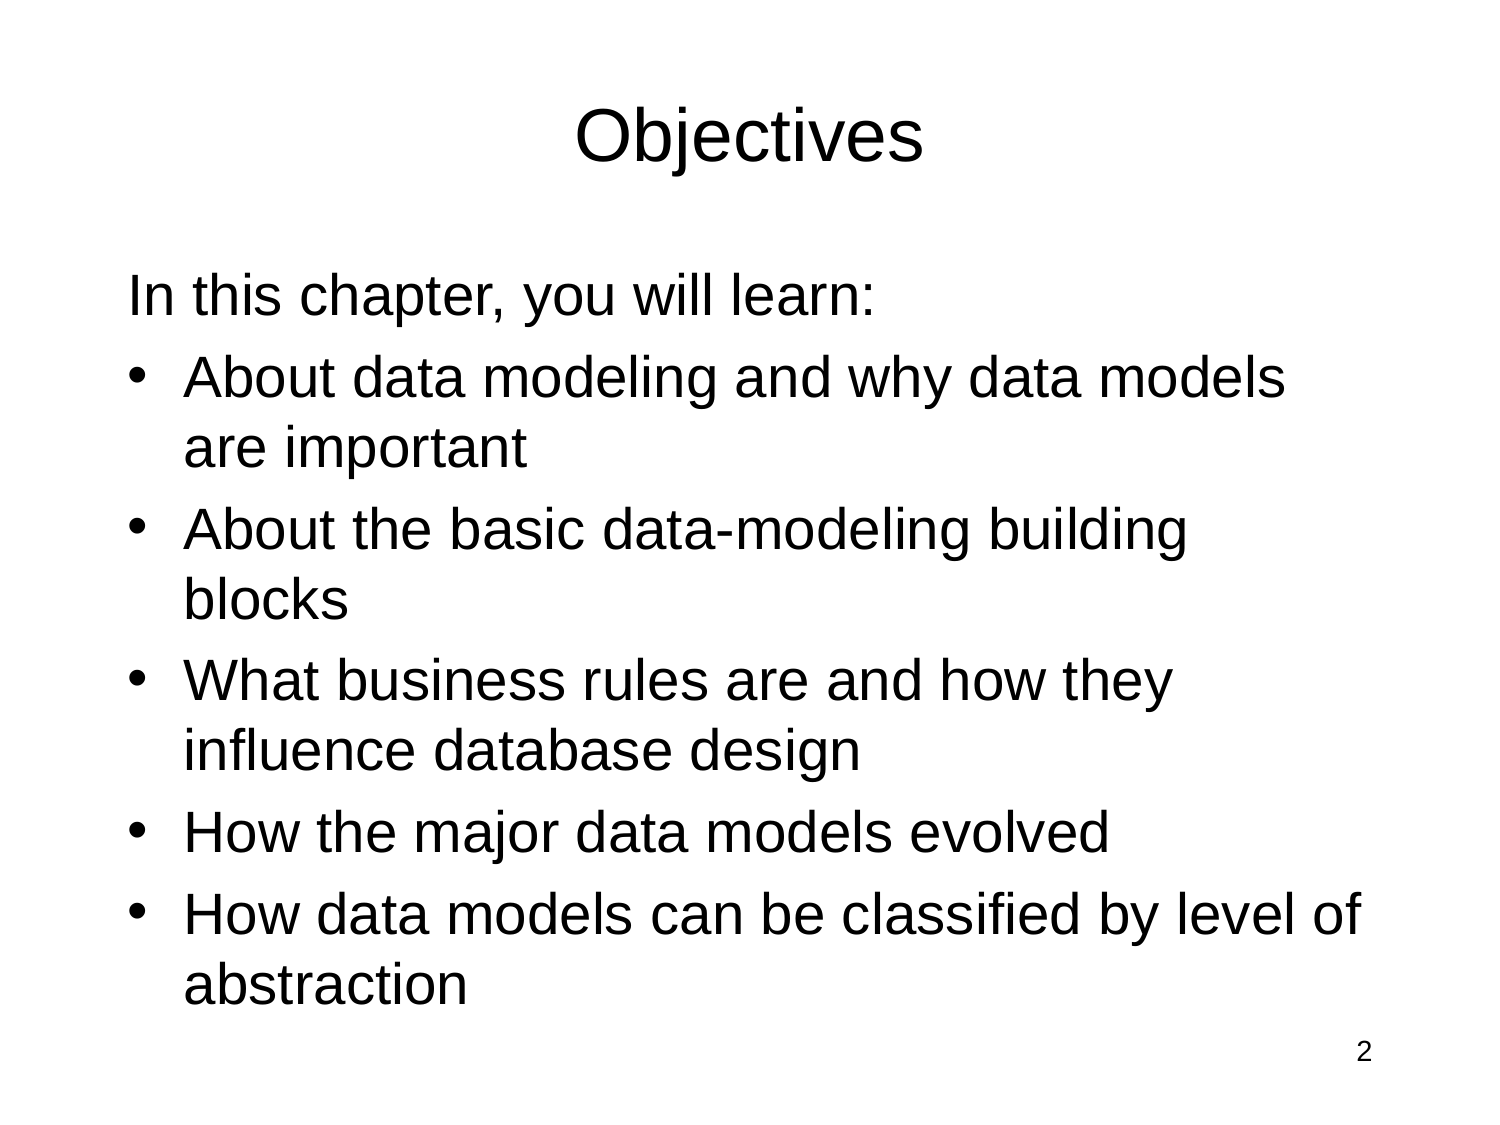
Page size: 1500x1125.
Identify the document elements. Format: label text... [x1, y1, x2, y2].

list In this chapter, you will learn: About data modeling and why data models are important About the basic data-modeling building blocks What business rules are and how they influence database design How the major data models evolved How data models can be classified by level of abstraction [112, 249, 1388, 925]
title Objectives [112, 37, 1388, 225]
